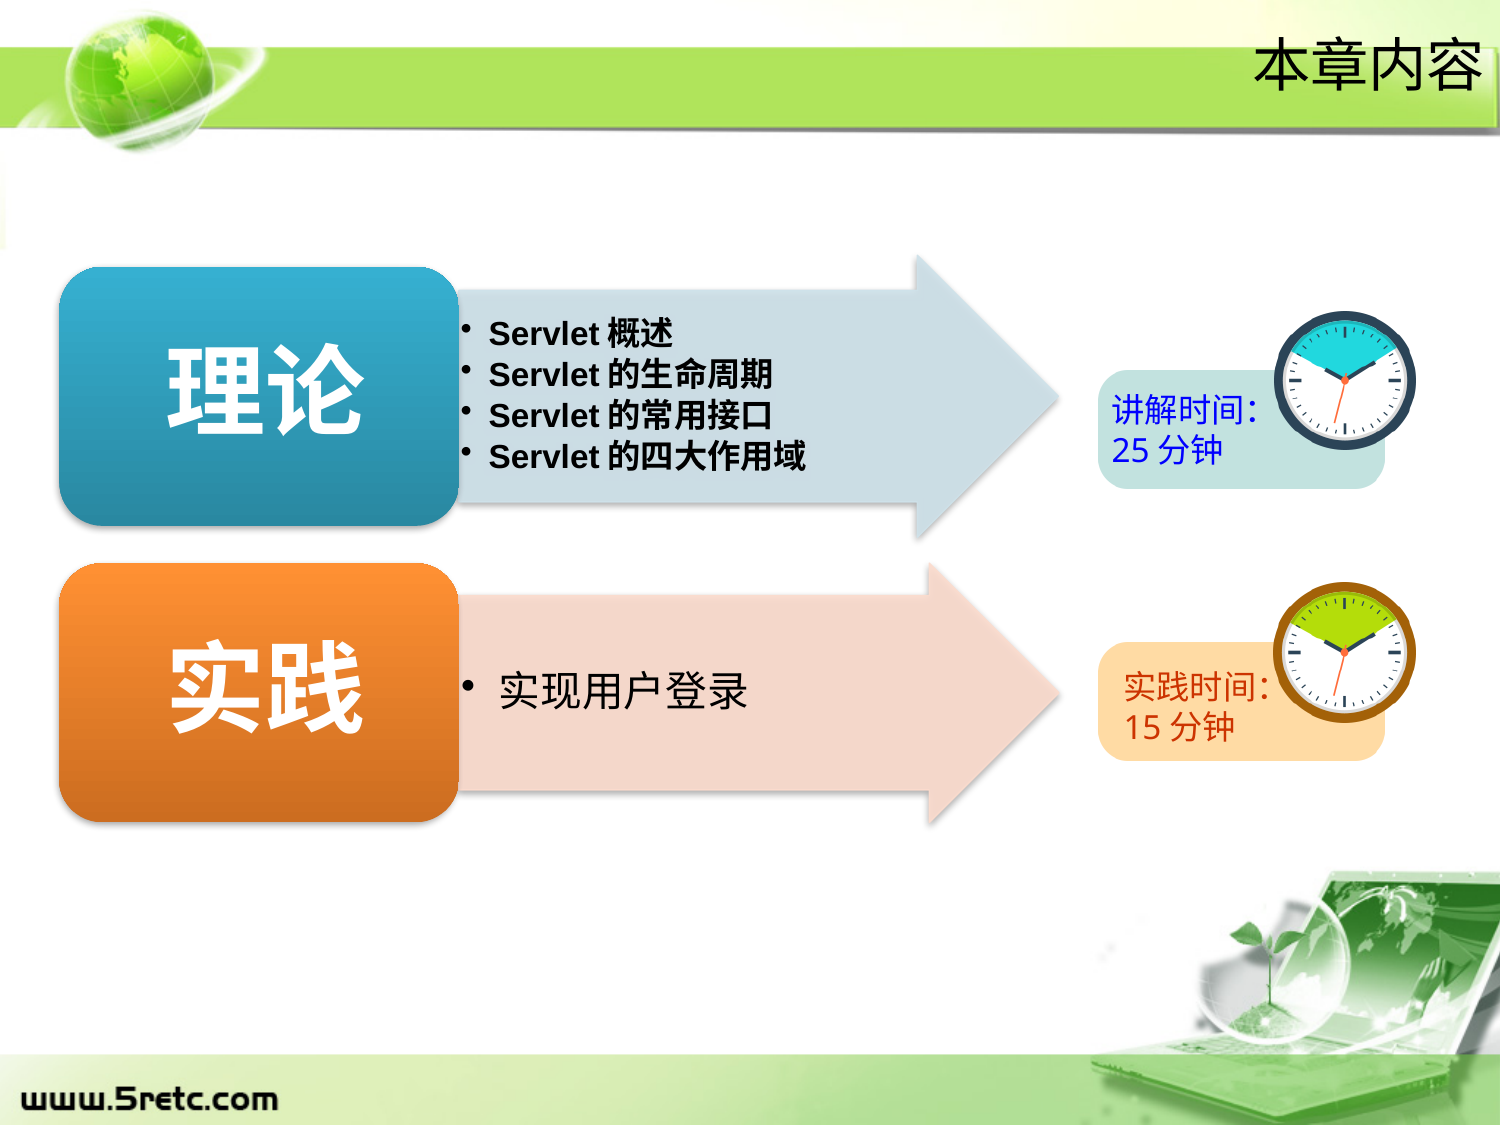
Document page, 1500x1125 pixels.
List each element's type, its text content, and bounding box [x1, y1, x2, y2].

picture [0, 0, 1500, 1125]
text_box 本章内容 [88, 0, 1500, 126]
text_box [1083, 573, 1442, 768]
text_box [1083, 302, 1442, 497]
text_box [58, 255, 1060, 823]
